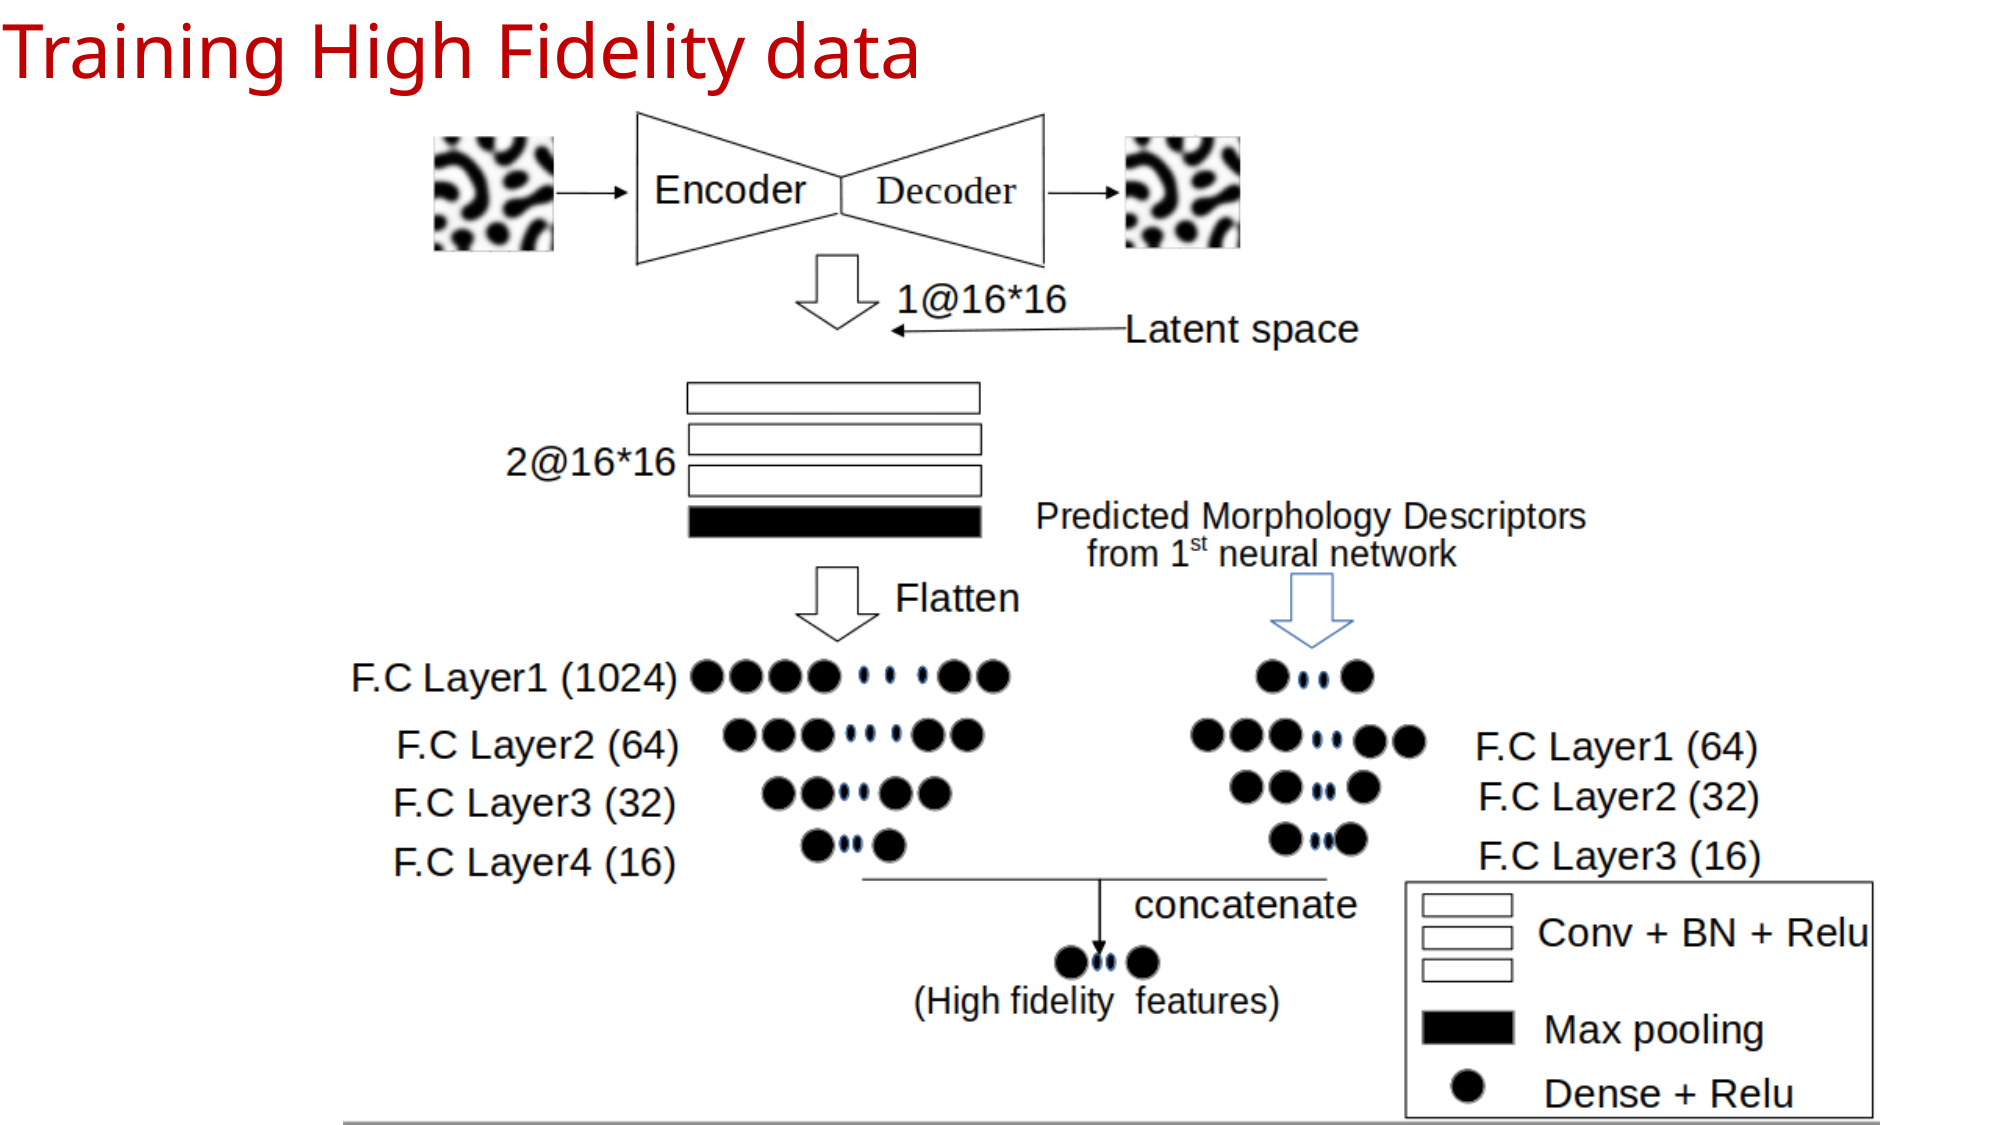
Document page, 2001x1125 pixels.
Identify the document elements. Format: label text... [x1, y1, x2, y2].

title Training High Fidelity data [0, 0, 1713, 164]
picture [343, 99, 1880, 1125]
